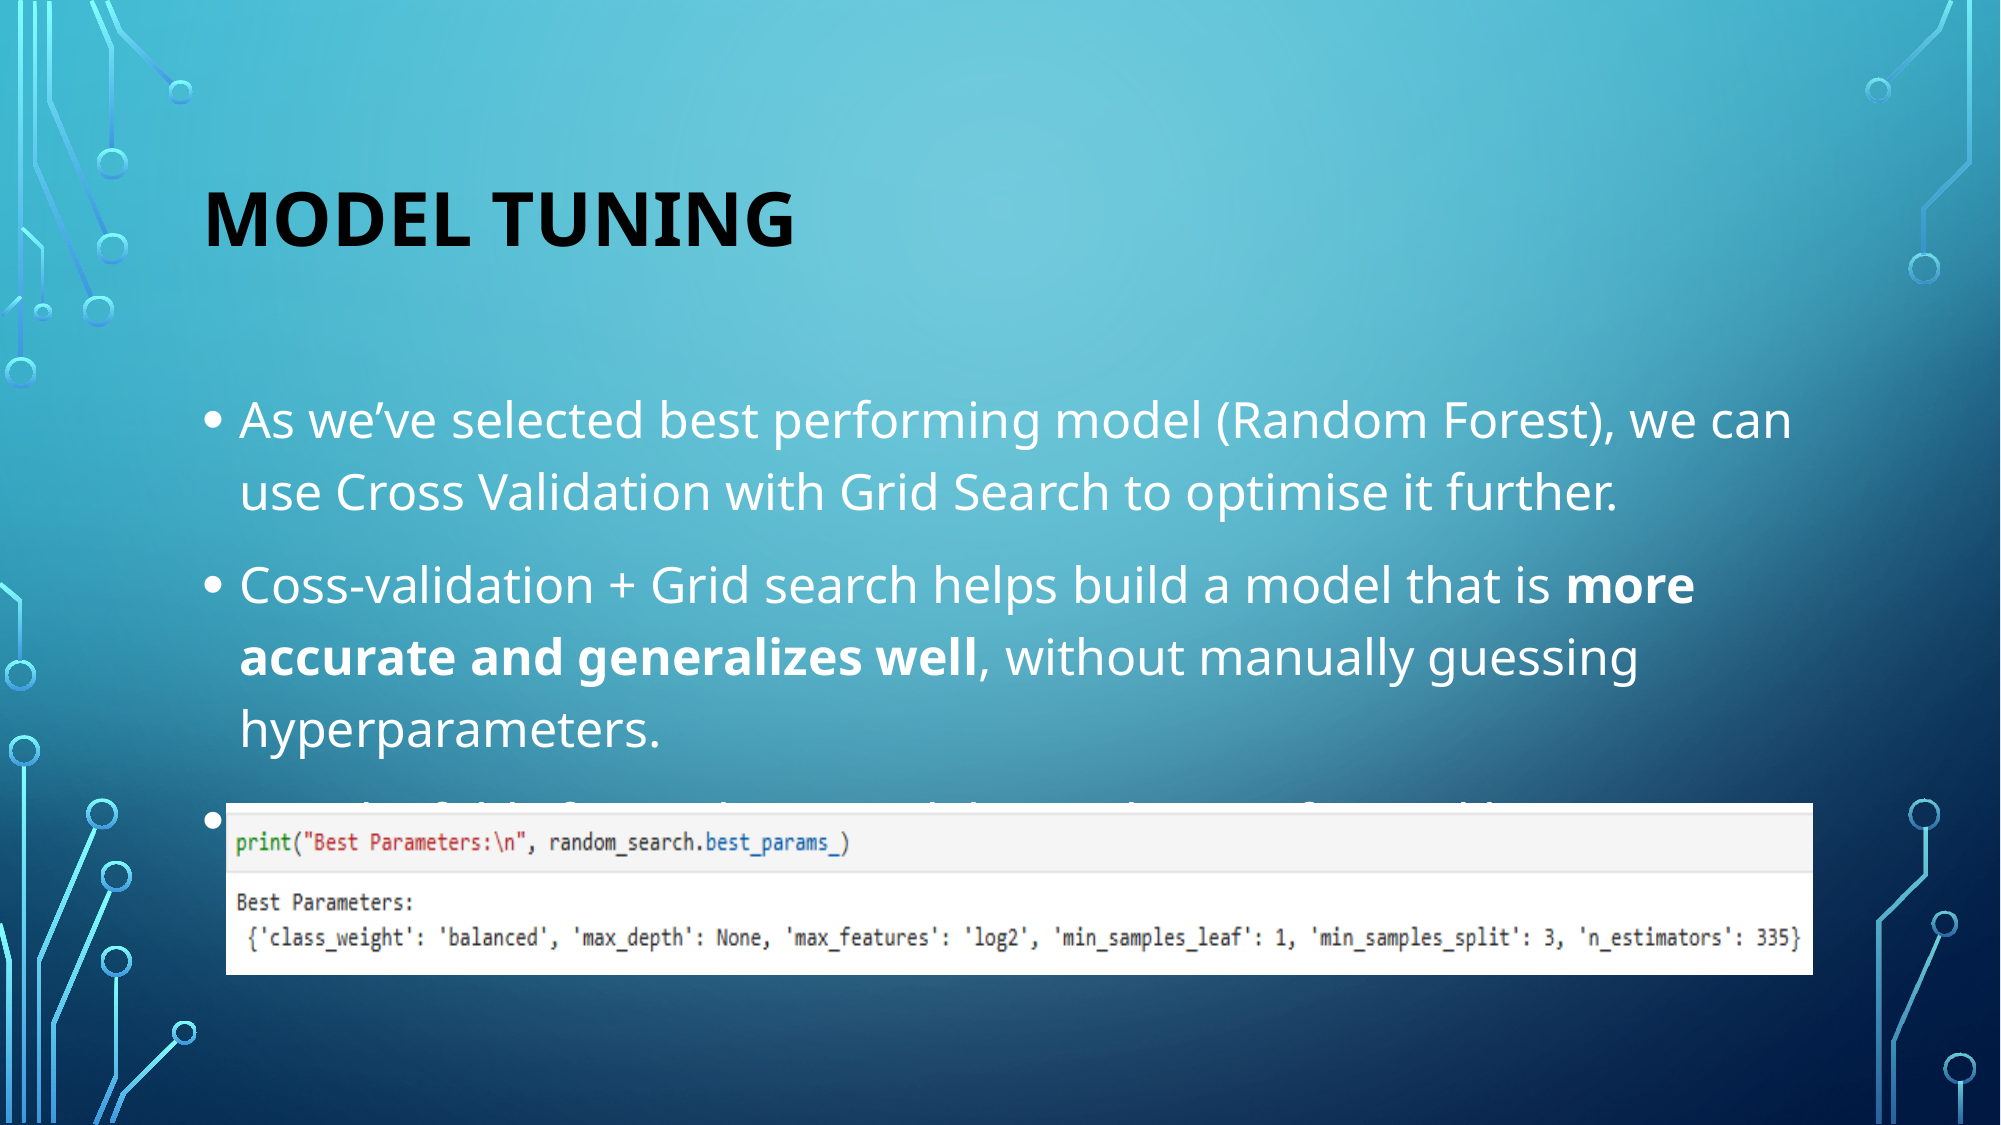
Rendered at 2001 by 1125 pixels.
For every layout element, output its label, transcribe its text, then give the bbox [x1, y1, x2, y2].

picture [226, 802, 1813, 976]
list As we’ve selected best performing model (Random Forest), we can use Cross Validation with Grid Search to optimise it further. Coss-validation + Grid search helps build a model that is more accurate and generalizes well, without manually guessing hyperparameters. Fitted 3 folds for each 30 models, totaling 90 fits and best parameters were - [187, 369, 1813, 950]
title Model tuning [187, 101, 1813, 344]
